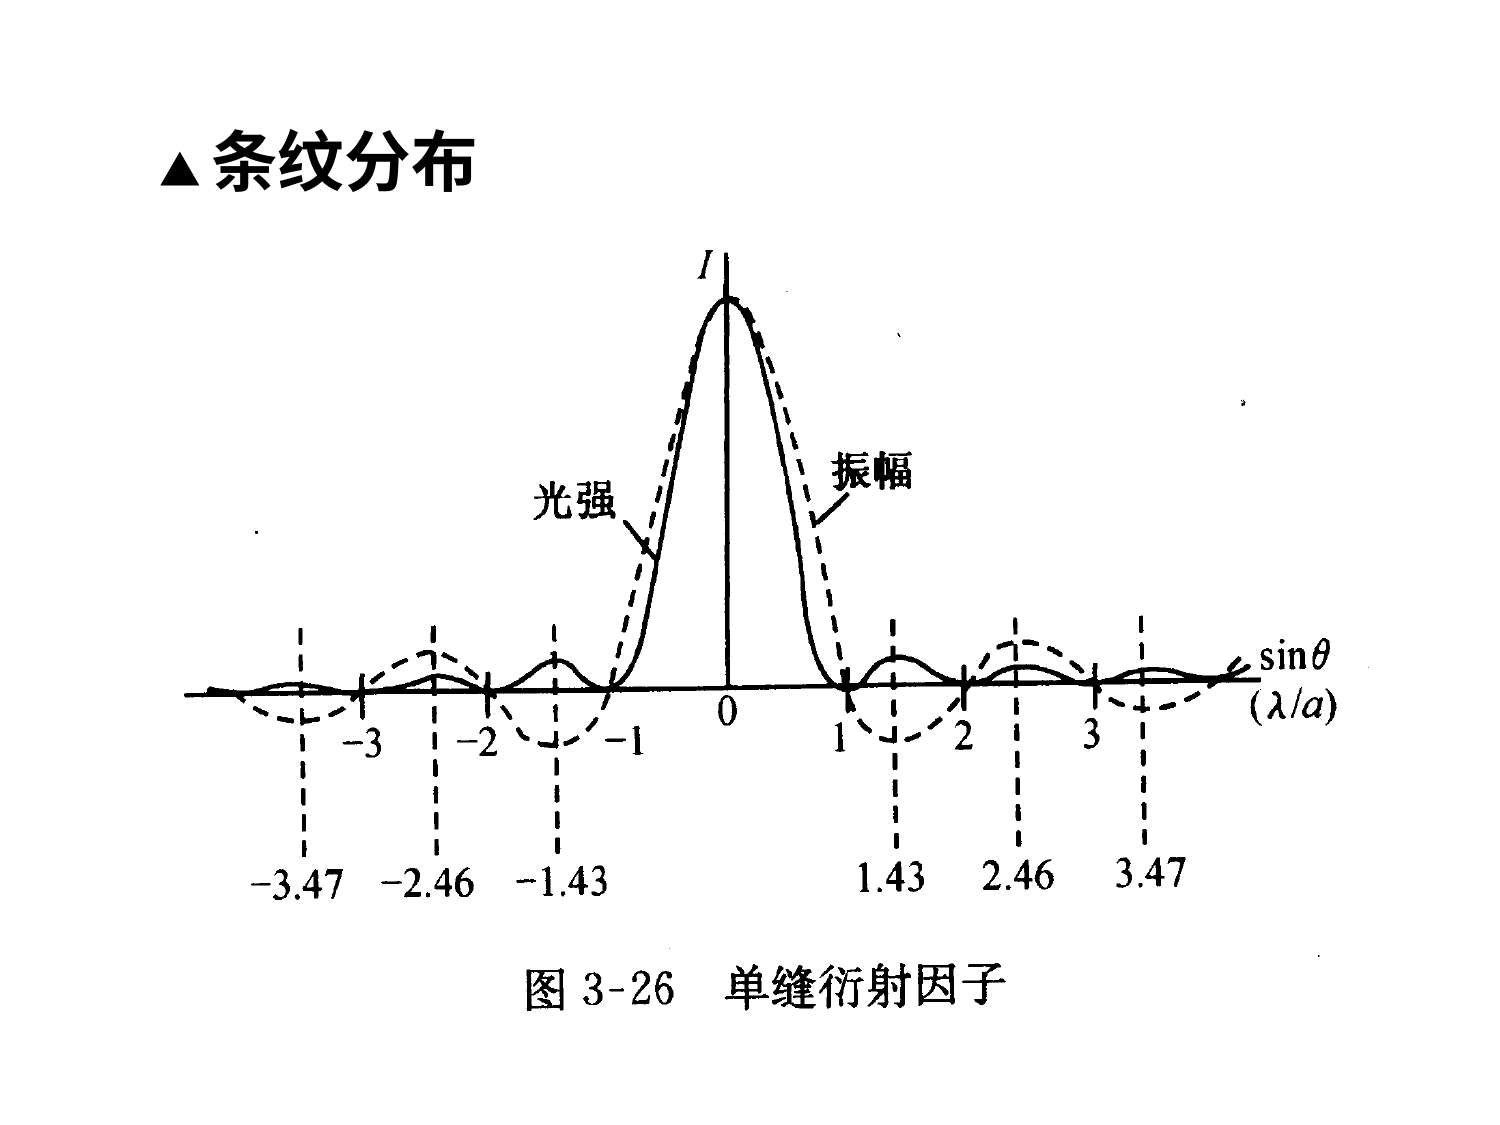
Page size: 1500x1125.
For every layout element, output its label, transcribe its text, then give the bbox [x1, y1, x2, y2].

picture [92, 222, 1500, 1015]
text_box ▲条纹分布 [144, 112, 632, 207]
